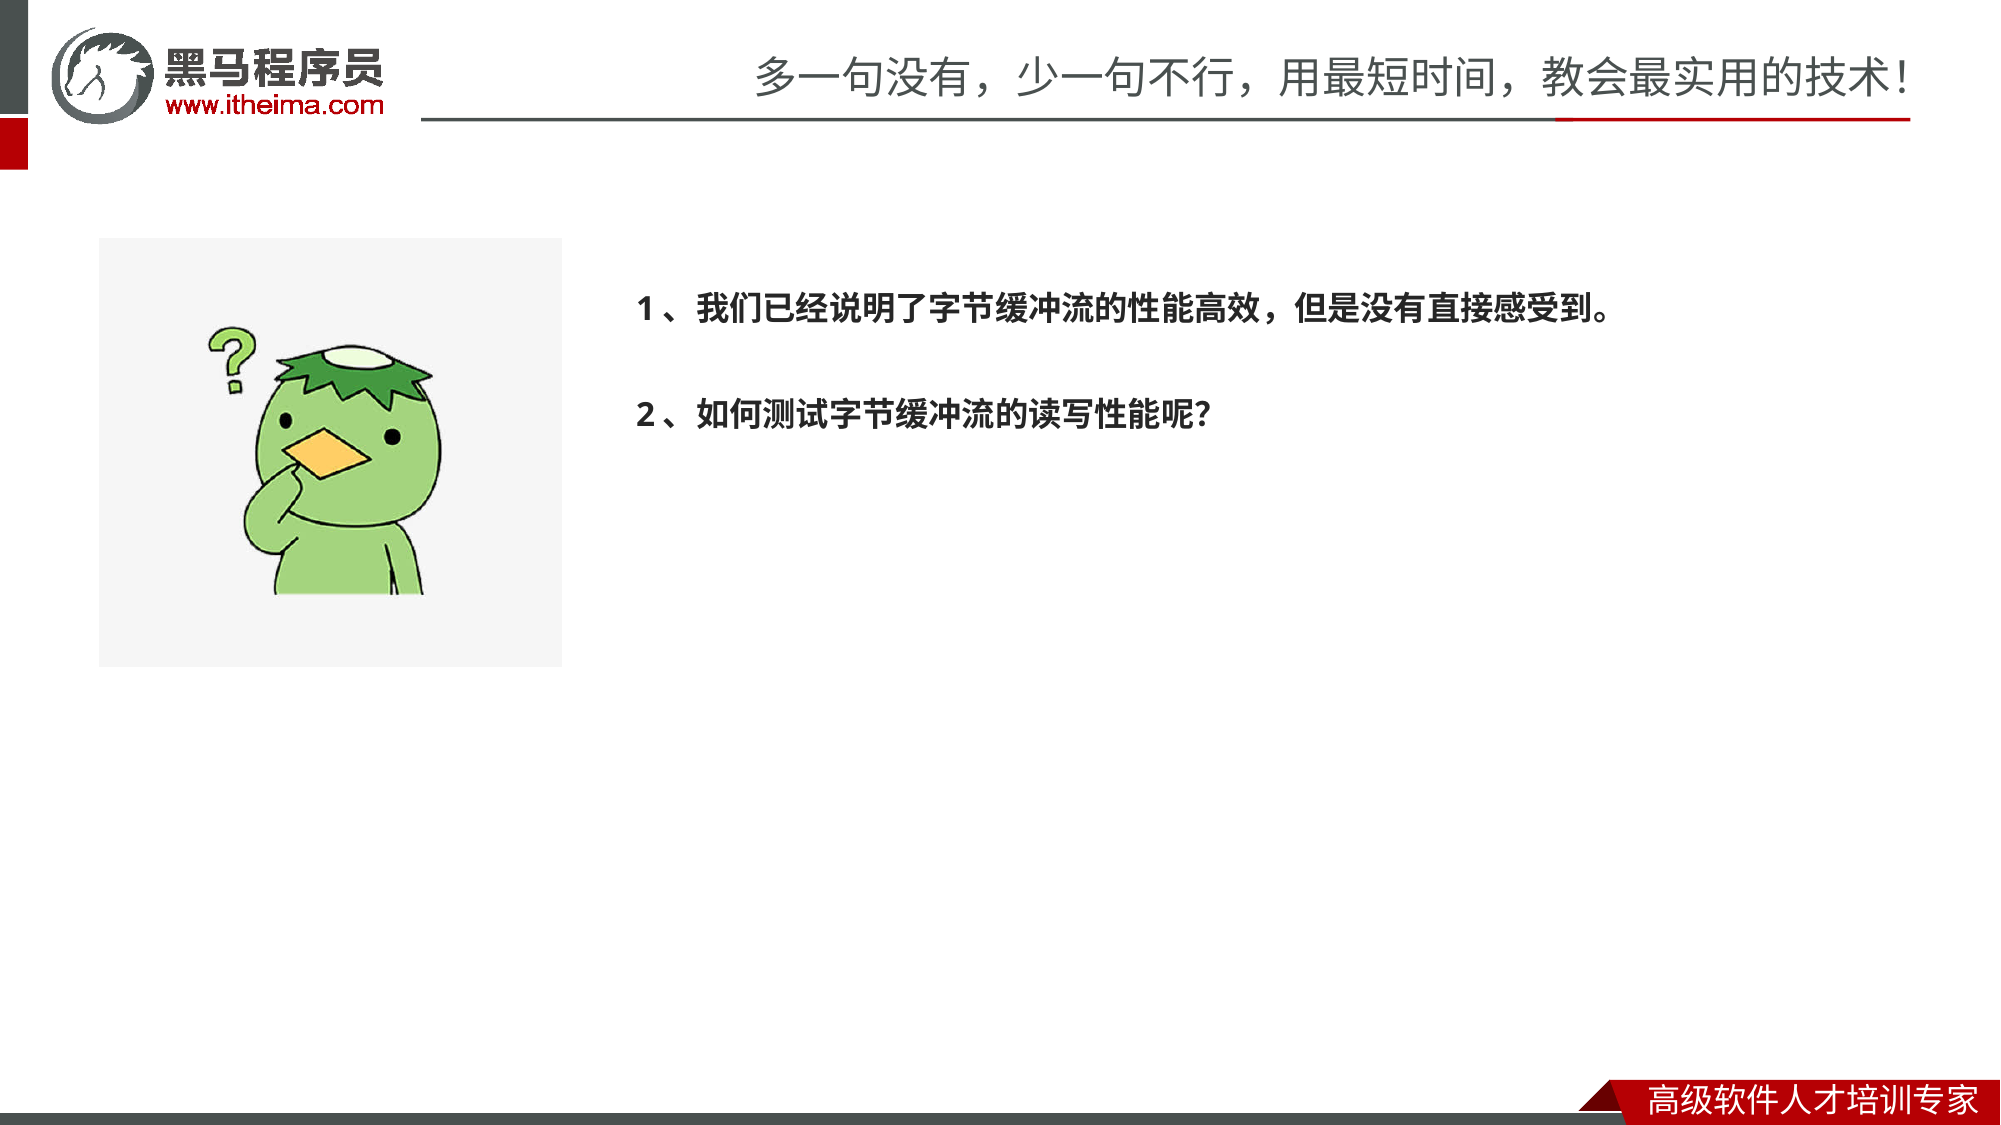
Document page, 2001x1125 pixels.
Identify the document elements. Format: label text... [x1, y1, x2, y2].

list 1、我们已经说明了字节缓冲流的性能高效，但是没有直接感受到。 2、如何测试字节缓冲流的读写性能呢？ [621, 219, 1841, 853]
picture [50, 26, 384, 125]
picture [98, 238, 562, 667]
